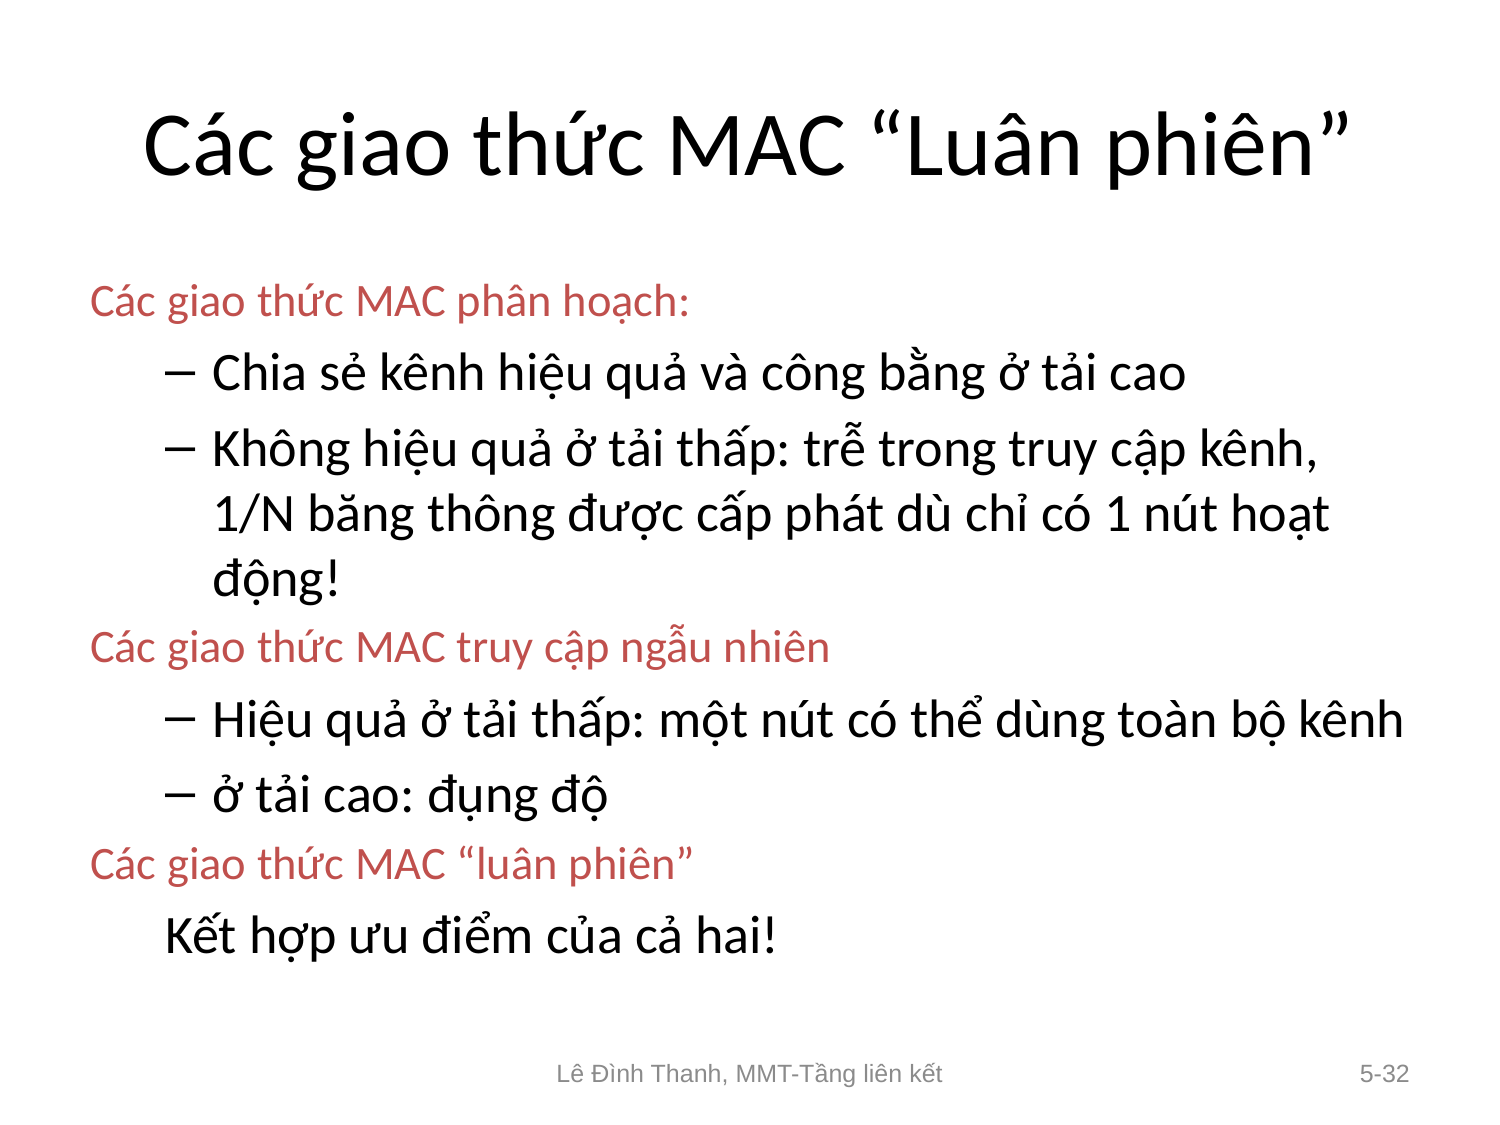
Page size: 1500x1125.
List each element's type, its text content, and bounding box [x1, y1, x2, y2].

footer Lê Đình Thanh, MMT-Tầng liên kết [512, 1042, 988, 1103]
slide_number 5-32 [1074, 1042, 1425, 1103]
list Các giao thức MAC phân hoạch: Chia sẻ kênh hiệu quả và công bằng ở tải cao Không hiệu quả ở tải thấp: trễ trong truy cập kênh, 1/N băng thông được cấp phát dù chỉ có 1 nút hoạt động! Các giao thức MAC truy cập ngẫu nhiên Hiệu quả ở tải thấp: một nút có thể dùng toàn bộ kênh ở tải cao: đụng độ Các giao thức MAC “luân phiên” Kết hợp ưu điểm của cả hai! [75, 262, 1425, 1005]
title Các giao thức MAC “Luân phiên” [75, 45, 1425, 233]
